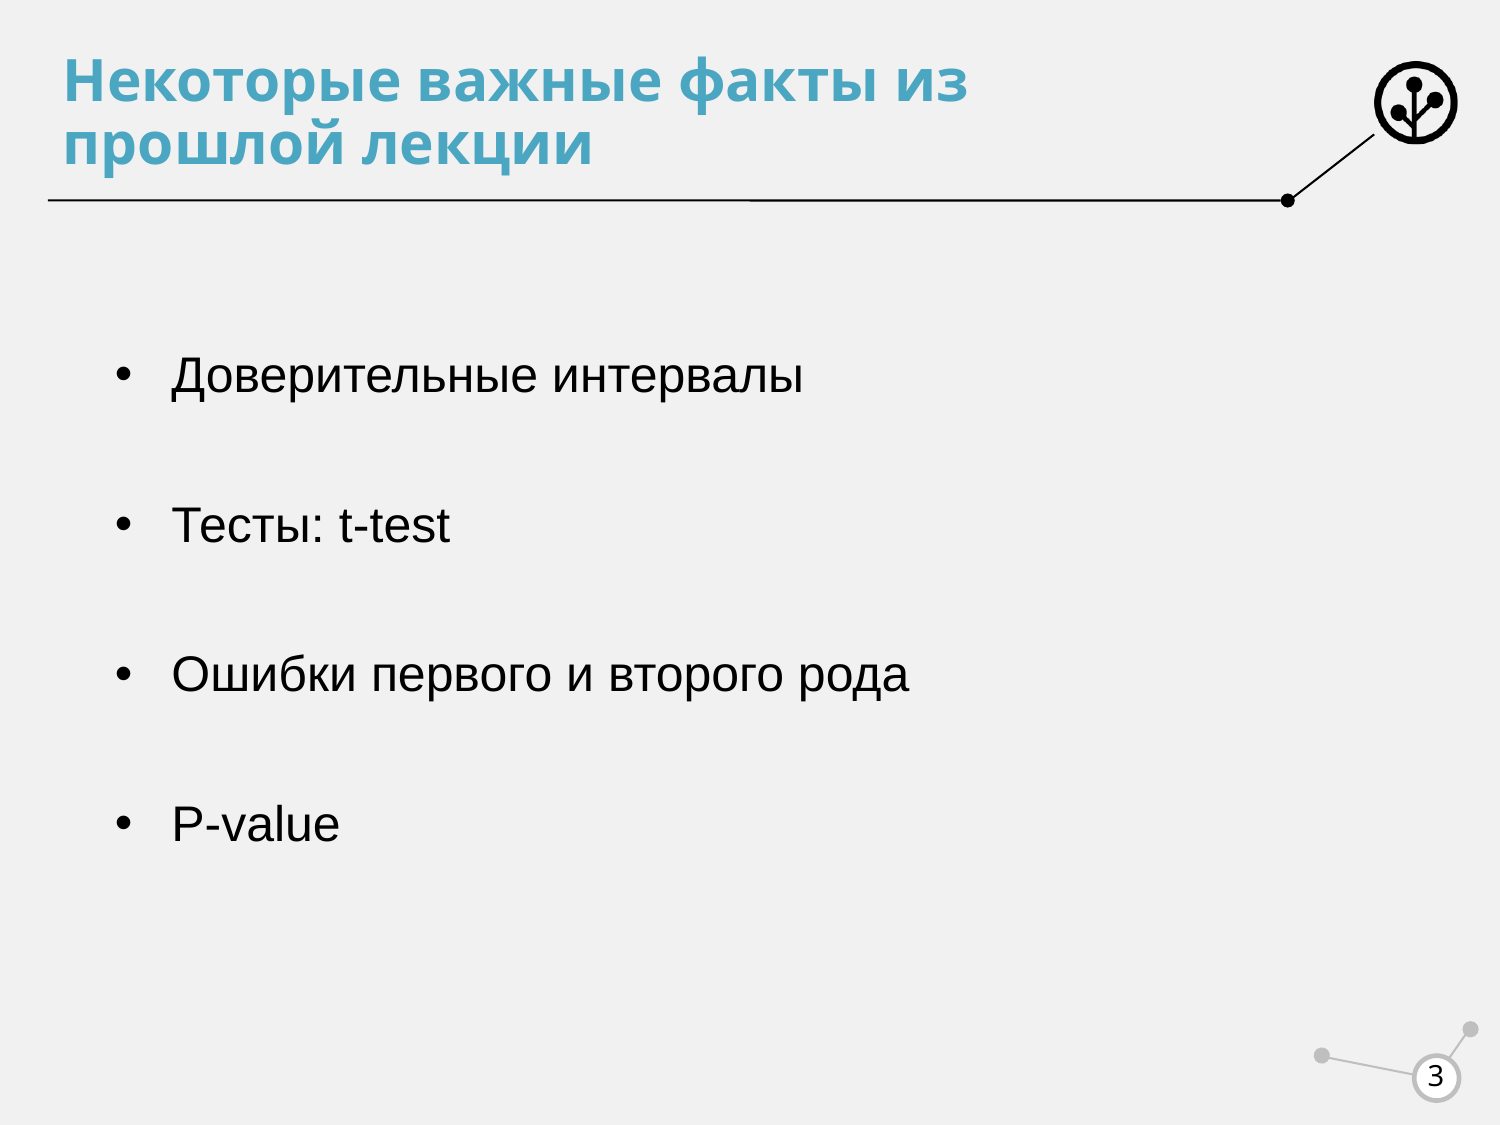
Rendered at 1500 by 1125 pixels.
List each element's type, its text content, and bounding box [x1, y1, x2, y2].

slide_number 3 [1404, 1047, 1468, 1108]
title Некоторые важные факты из прошлой лекции [47, 42, 1281, 185]
list Доверительные интервалы Тесты: t-test Ошибки первого и второго рода P-value [100, 342, 1336, 960]
picture [1363, 24, 1464, 185]
